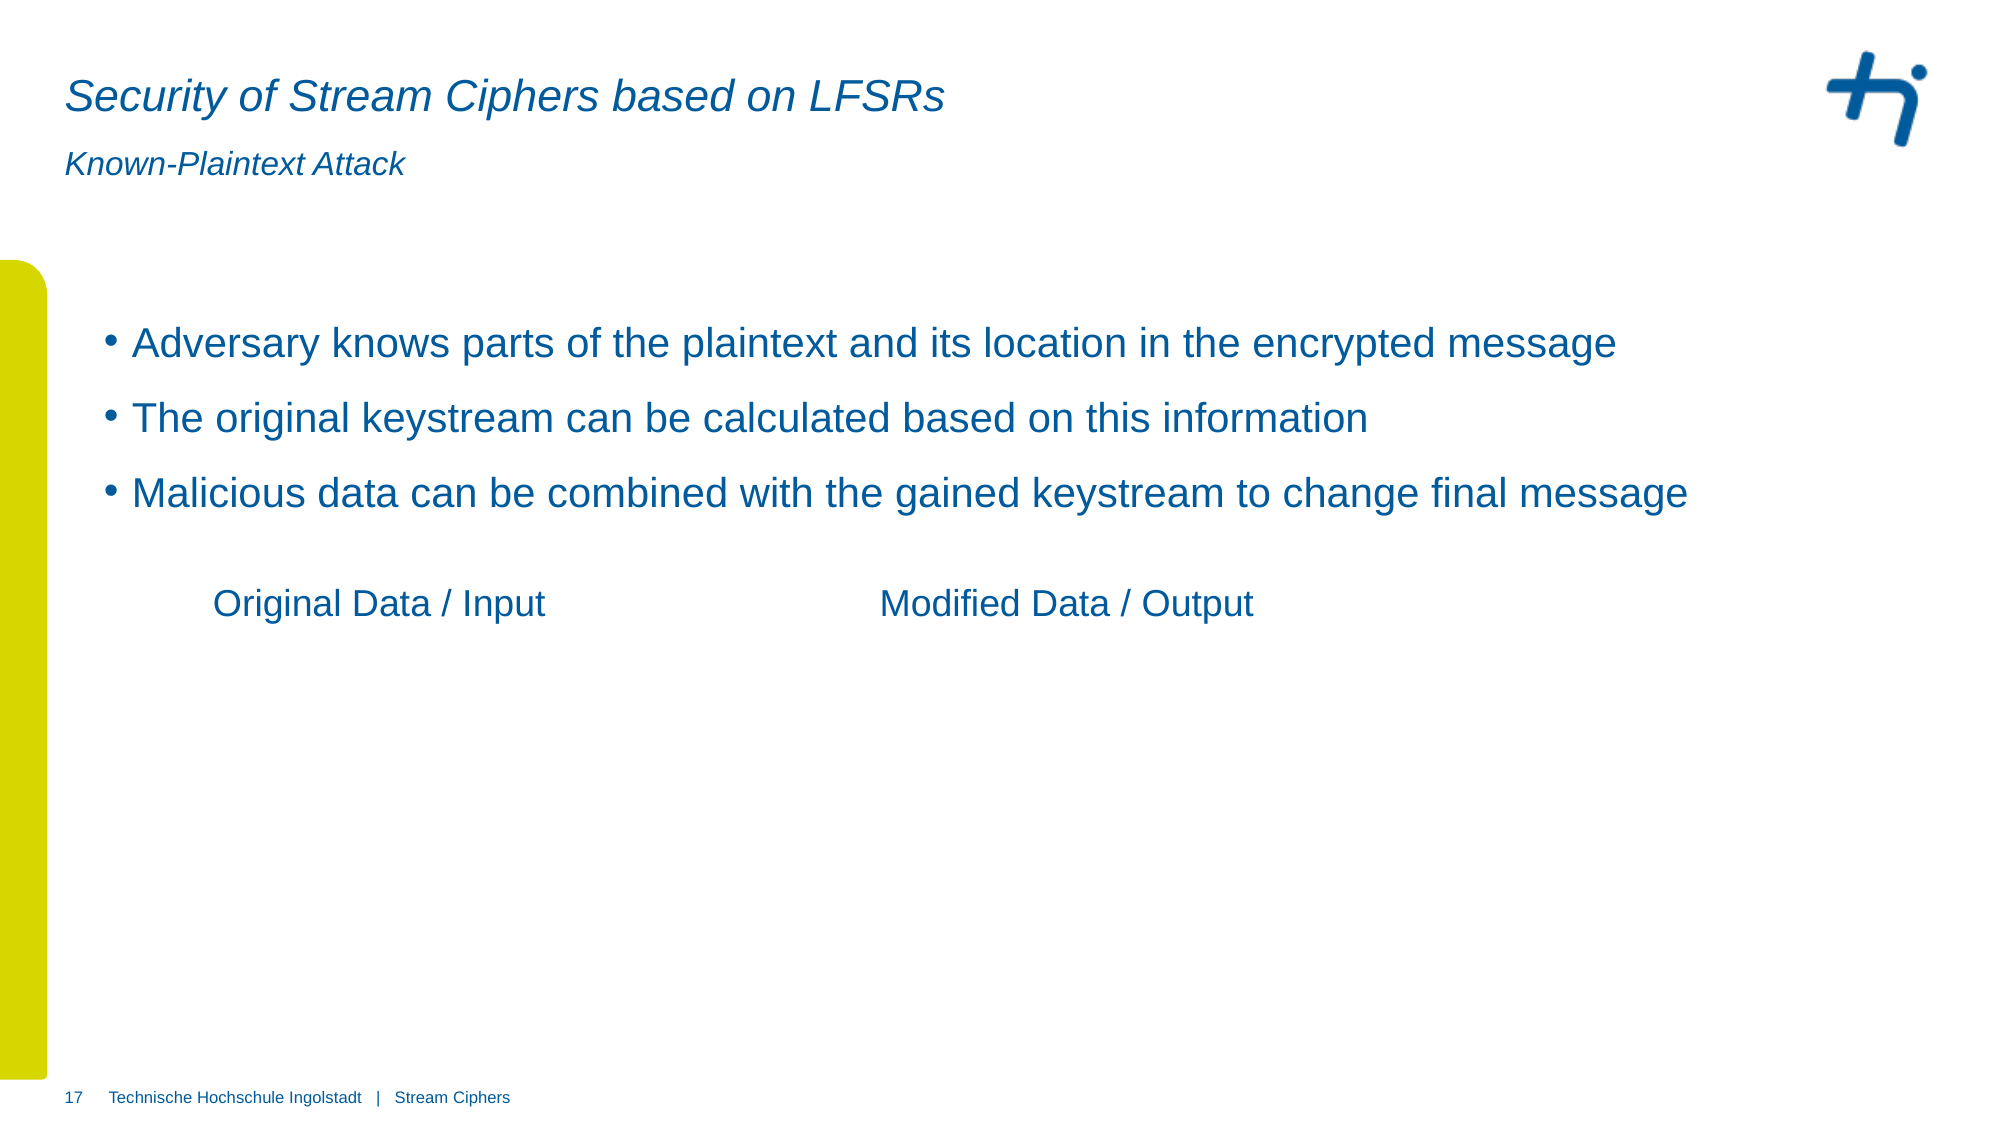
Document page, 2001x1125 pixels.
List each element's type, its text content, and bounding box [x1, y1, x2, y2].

slide_number 17 [64, 1087, 107, 1122]
title Security of Stream Ciphers based on LFSRs [64, 66, 1665, 121]
subtitle Known-Plaintext Attack [64, 122, 1665, 179]
